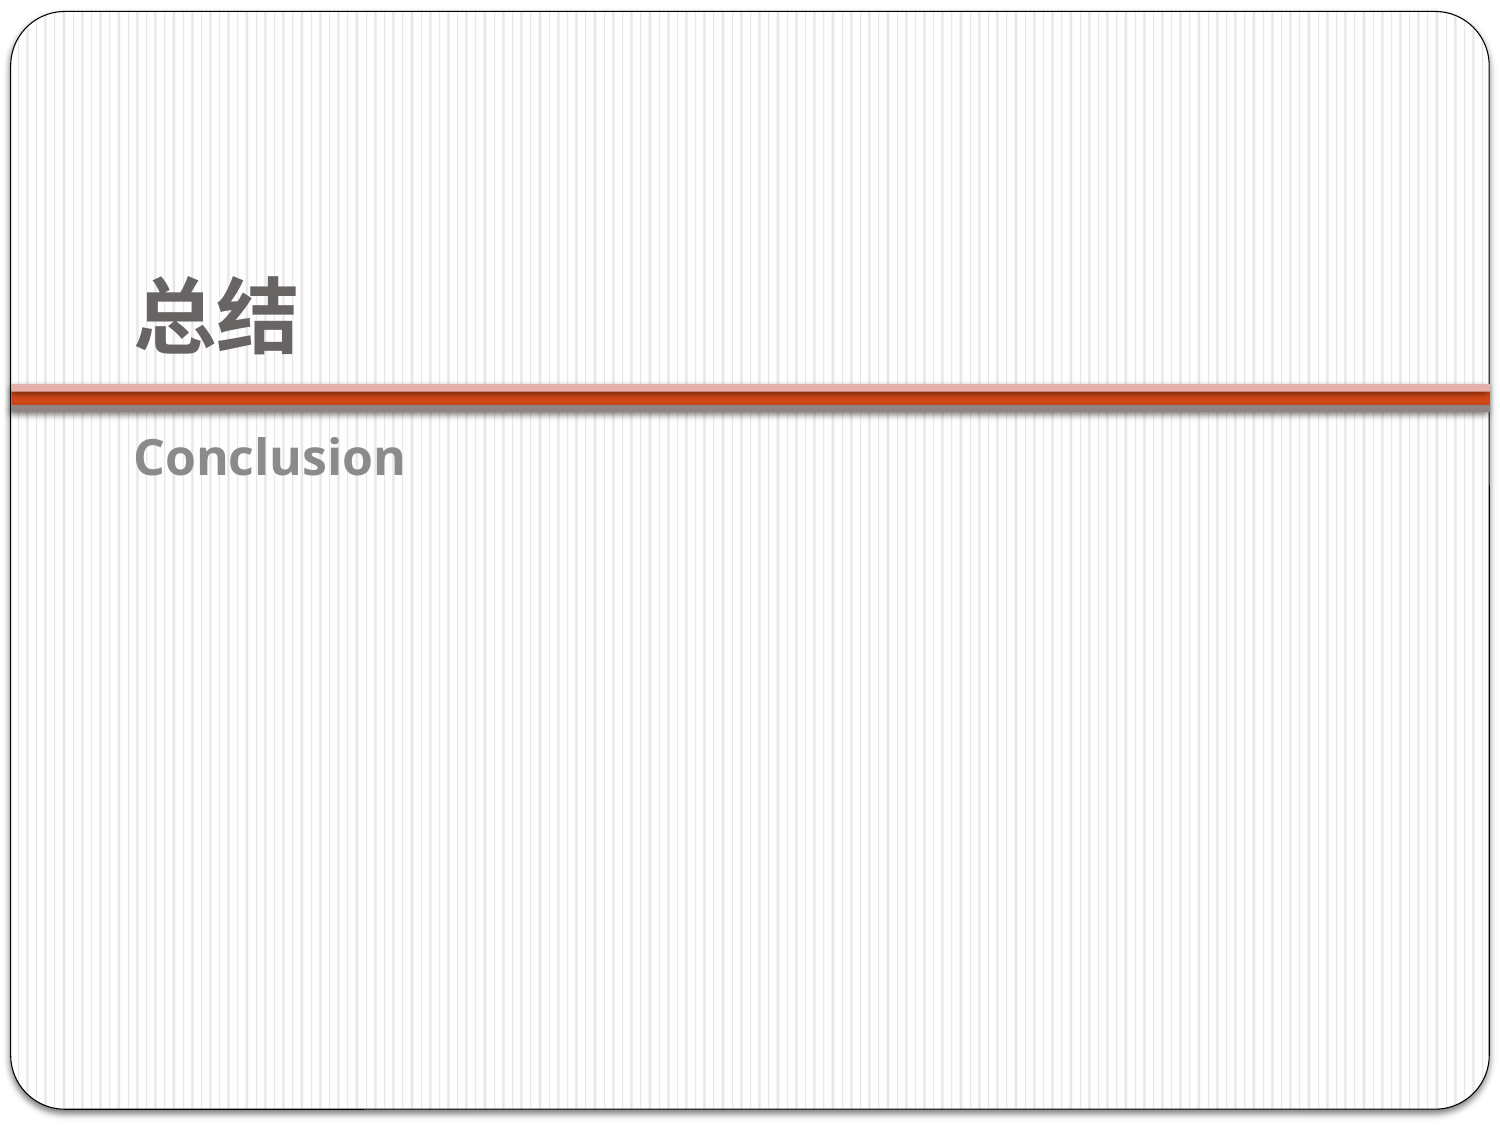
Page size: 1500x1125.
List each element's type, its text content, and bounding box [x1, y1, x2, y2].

list Conclusion [118, 417, 1394, 638]
title 总结 [118, 155, 1394, 380]
